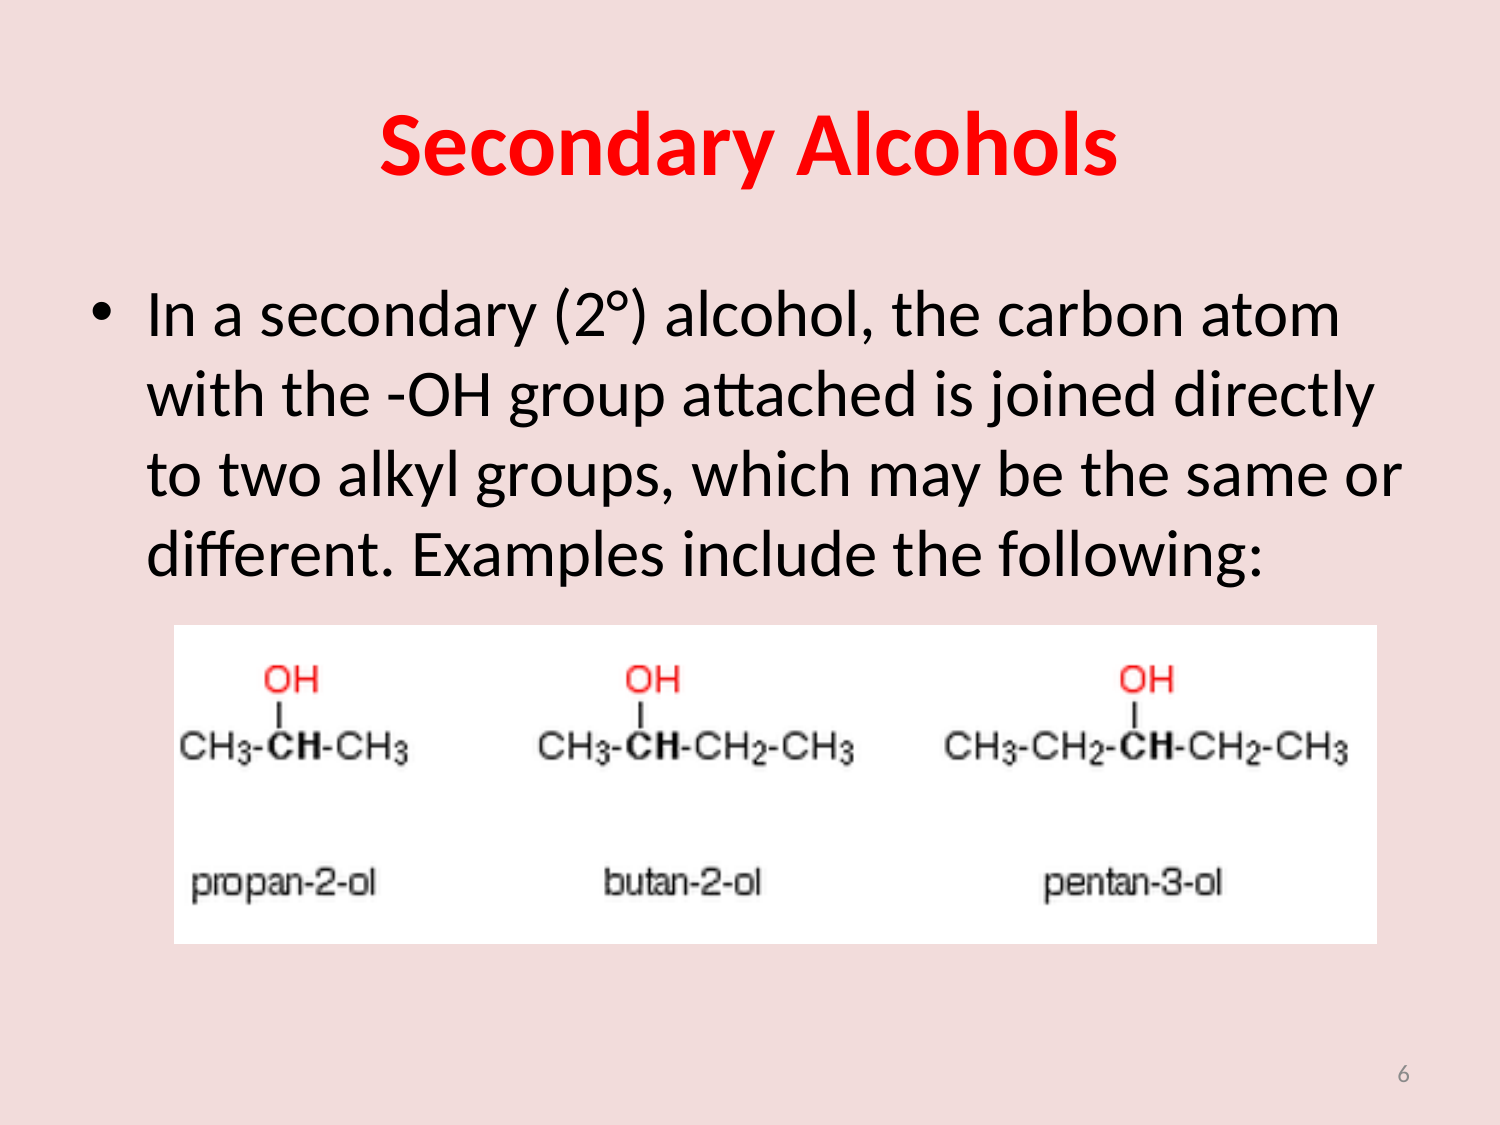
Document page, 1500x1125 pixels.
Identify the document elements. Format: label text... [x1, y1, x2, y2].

title Secondary Alcohols [75, 45, 1425, 233]
slide_number 6 [1074, 1042, 1425, 1103]
list In a secondary (2°) alcohol, the carbon atom with the -OH group attached is joined directly to two alkyl groups, which may be the same or different. Examples include the following: [75, 262, 1425, 1005]
picture [174, 625, 1377, 944]
